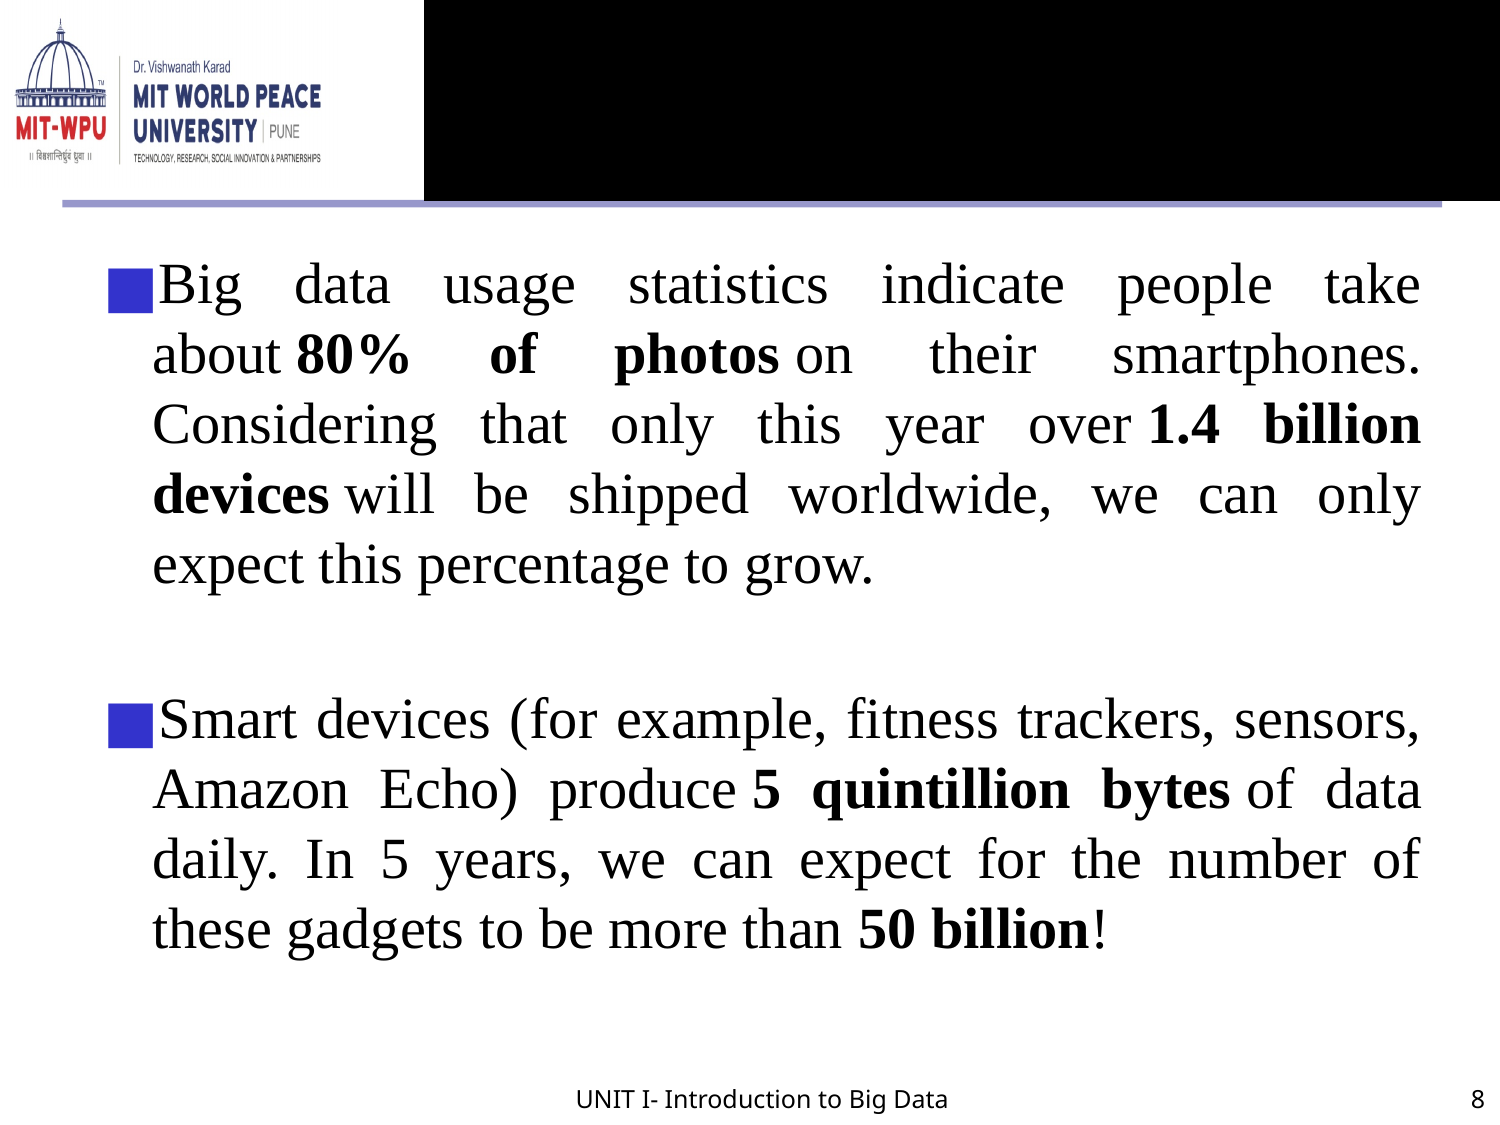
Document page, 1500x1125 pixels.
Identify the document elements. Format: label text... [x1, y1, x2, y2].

picture [0, 0, 338, 188]
list Big data usage statistics indicate people take about 80% of photos on their smartphones. Considering that only this year over 1.4 billion devices will be shipped worldwide, we can only expect this percentage to grow. Smart devices (for example, fitness trackers, sensors, Amazon Echo) produce 5 quintillion bytes of data daily. In 5 years, we can expect for the number of these gadgets to be more than 50 billion! [62, 237, 1438, 1063]
slide_number 8 [1187, 1050, 1500, 1125]
footer UNIT I- Introduction to Big Data [525, 1037, 1000, 1125]
